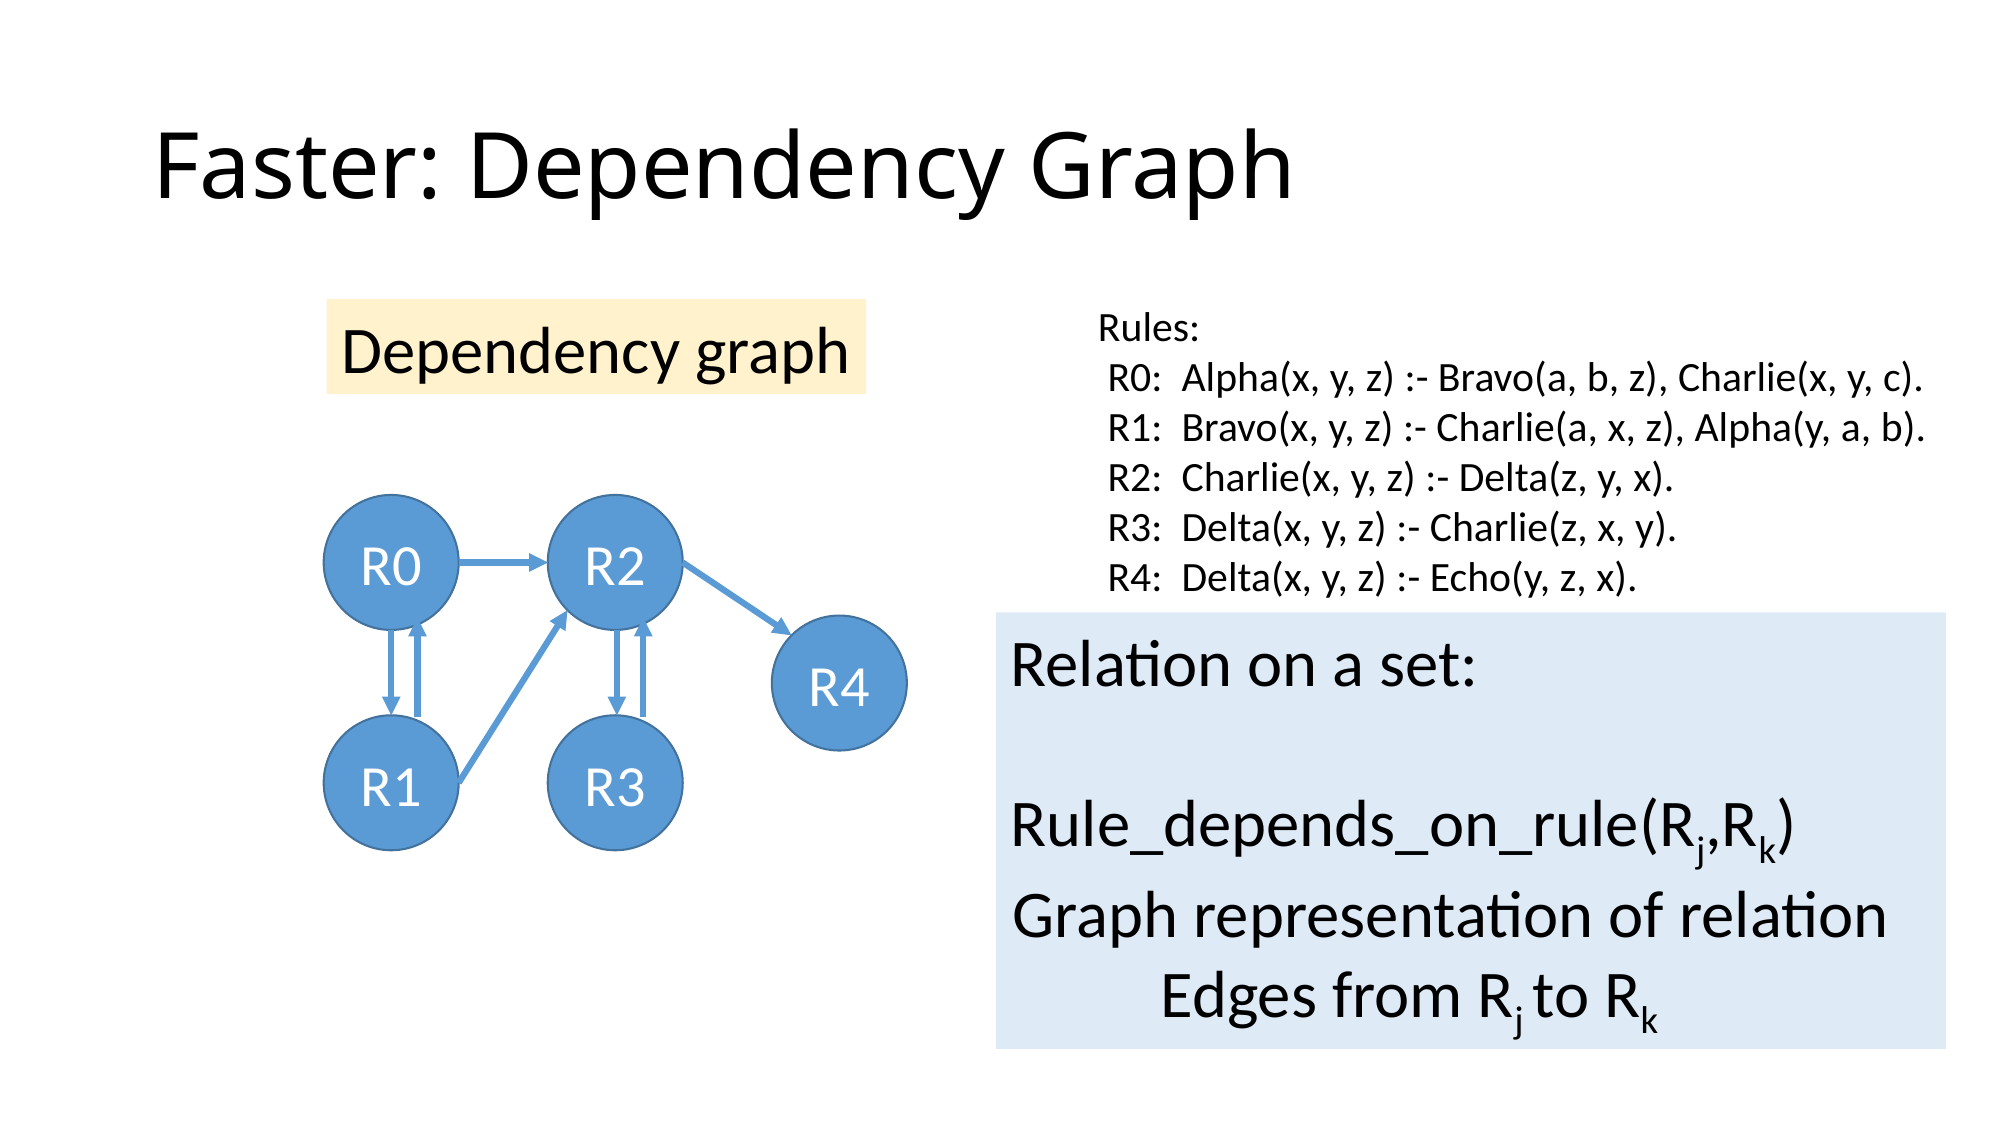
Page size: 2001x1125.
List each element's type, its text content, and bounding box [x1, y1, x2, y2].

text_box Rules: R0: Alpha(x, y, z) :- Bravo(a, b, z), Charlie(x, y, c). R1: Bravo(x, y, z) :- Charlie(a, x, z), Alpha(y, a, b). R2: Charlie(x, y, z) :- Delta(z, y, x). R3: Delta(x, y, z) :- Charlie(z, x, y). R4: Delta(x, y, z) :- Echo(y, z, x). [1083, 292, 1943, 612]
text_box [682, 562, 792, 636]
text_box R1 [322, 714, 460, 852]
text_box R3 [546, 714, 684, 852]
text_box R2 [546, 493, 684, 631]
text_box Relation on a set: Rule_depends_on_rule(Rj,Rk) Graph representation of relation Edges from Rj to Rk [995, 612, 1946, 1049]
text_box Dependency graph [326, 299, 867, 394]
title Faster: Dependency Graph [137, 59, 1863, 278]
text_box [458, 610, 568, 783]
text_box R0 [322, 493, 460, 631]
text_box R4 [770, 614, 908, 752]
